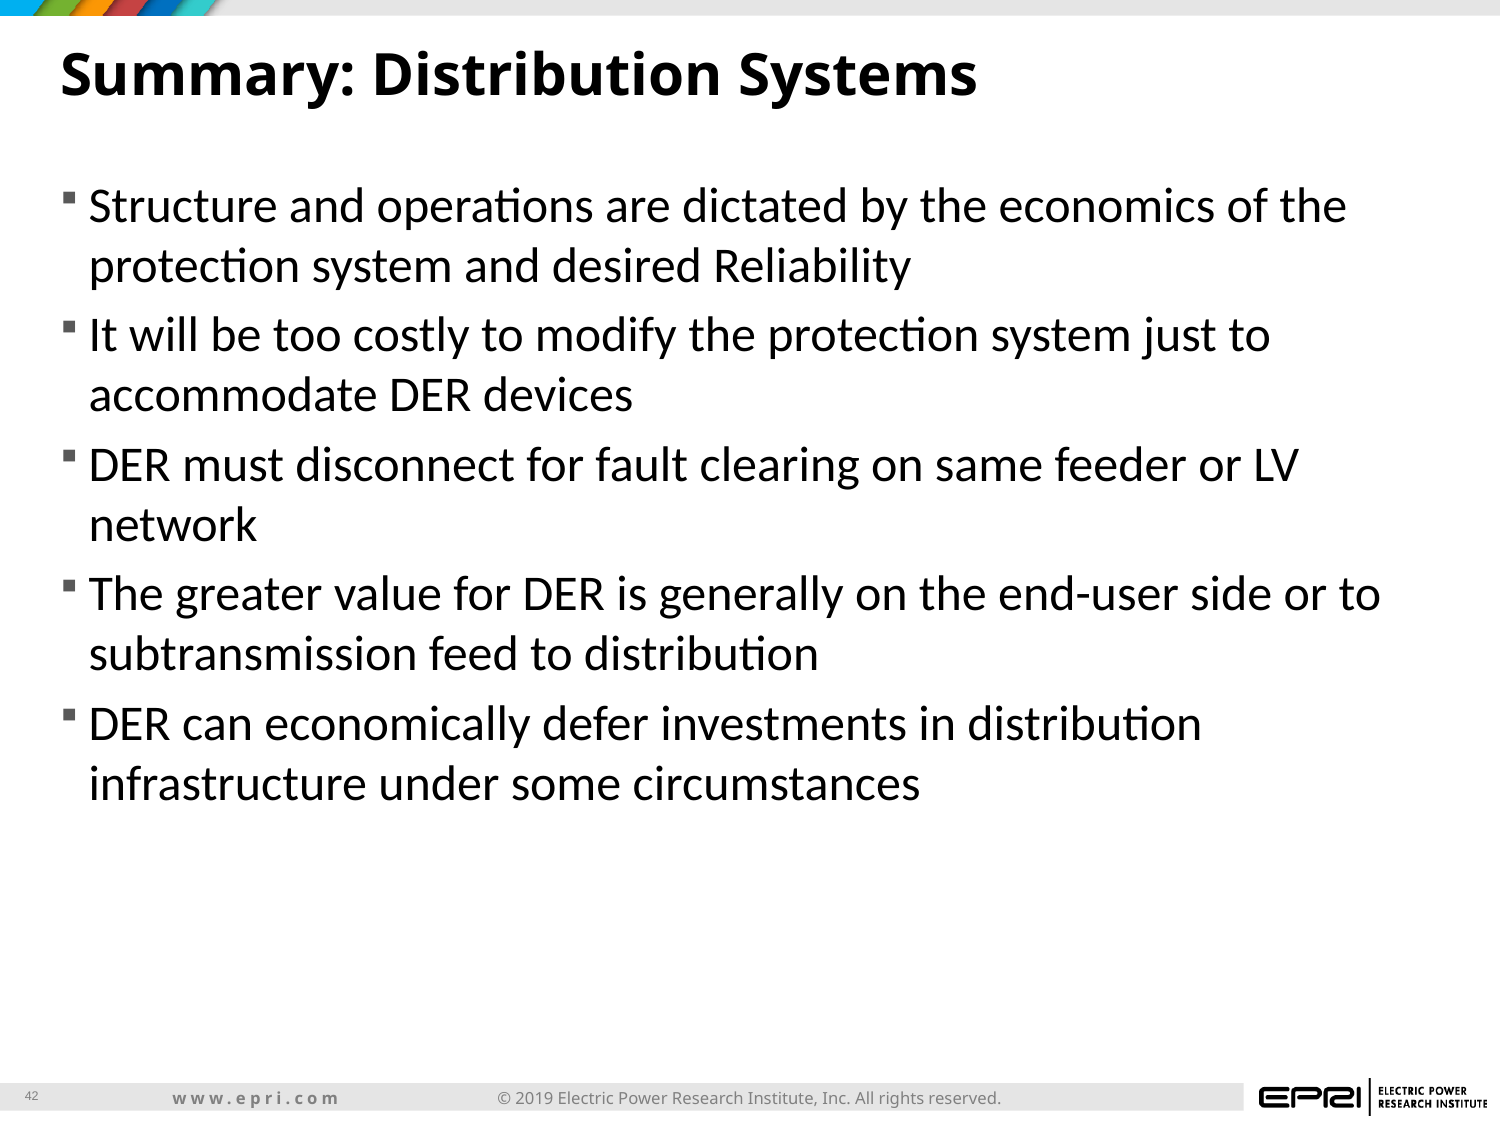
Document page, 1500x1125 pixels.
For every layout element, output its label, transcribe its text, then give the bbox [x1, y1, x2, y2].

picture [1259, 1078, 1487, 1116]
list Structure and operations are dictated by the economics of the protection system and desired Reliability It will be too costly to modify the protection system just to accommodate DER devices DER must disconnect for fault clearing on same feeder or LV network The greater value for DER is generally on the end-user side or to subtransmission feed to distribution DER can economically defer investments in distribution infrastructure under some circumstances [44, 164, 1456, 1066]
title Summary: Distribution Systems [44, 29, 1452, 151]
picture [34, 0, 268, 16]
